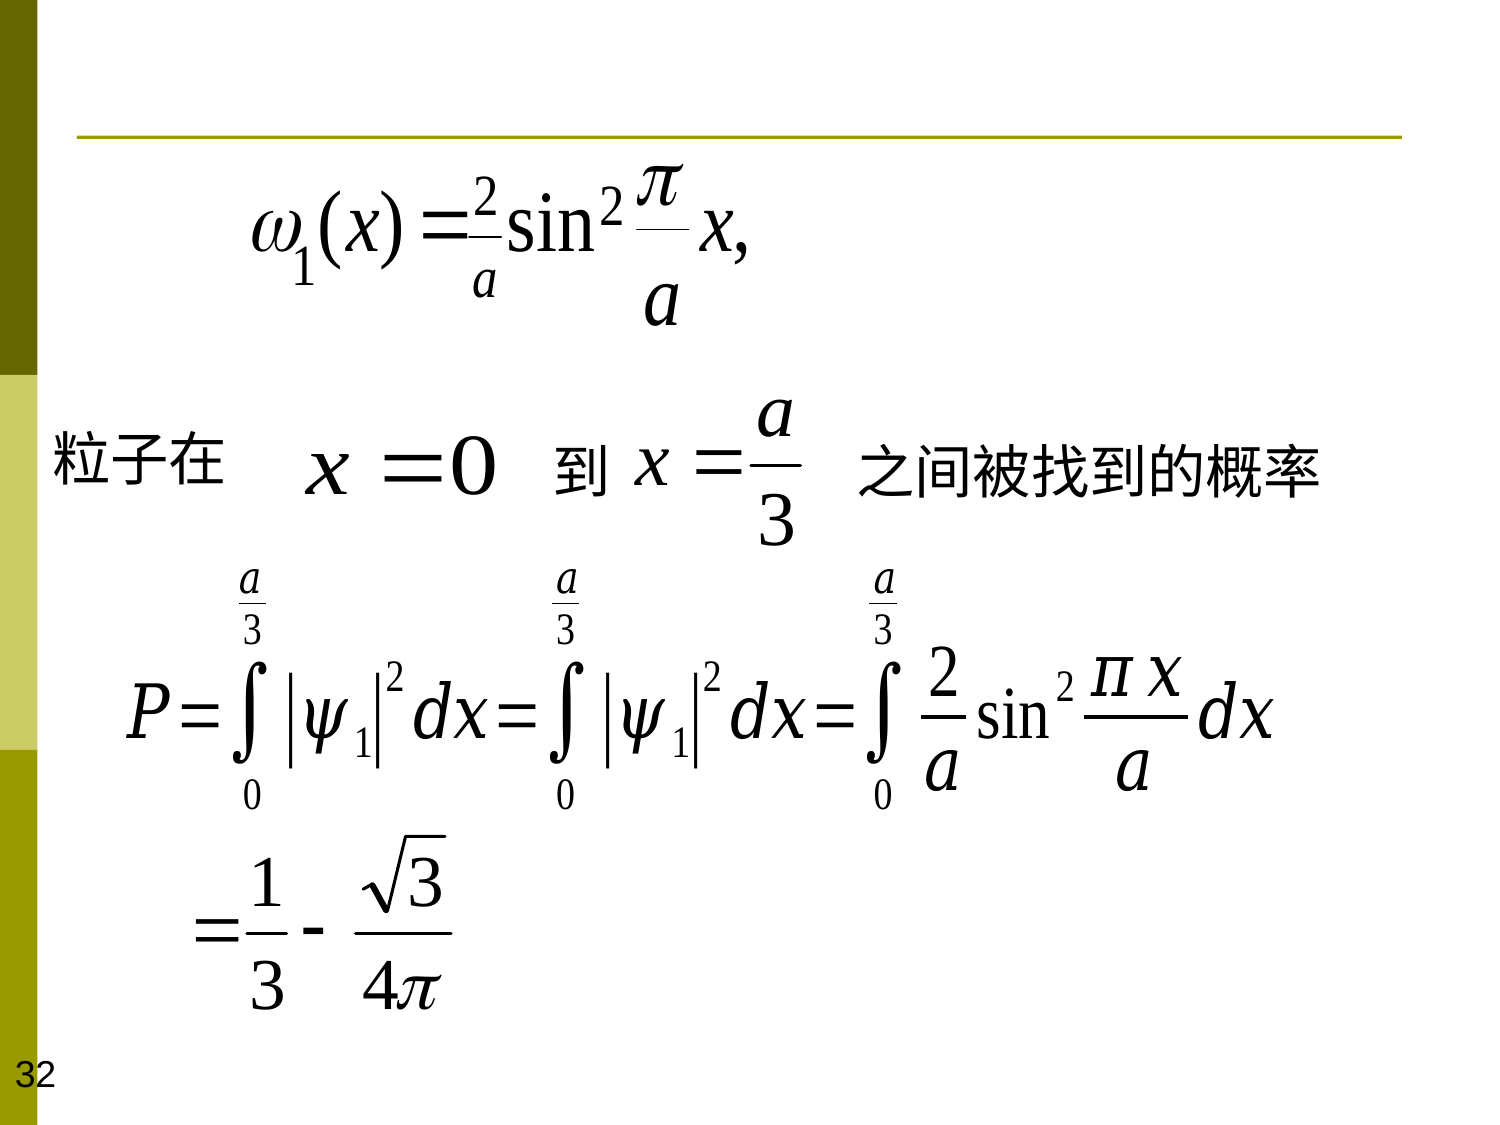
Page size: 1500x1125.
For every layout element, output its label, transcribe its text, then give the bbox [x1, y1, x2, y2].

text_box 到 [538, 427, 614, 513]
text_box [243, 125, 761, 340]
text_box 粒子在 [819, 414, 1075, 500]
slide_number 32 [0, 1042, 350, 1103]
text_box 之间被找到的概率 [841, 427, 1338, 513]
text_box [287, 414, 517, 517]
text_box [619, 362, 815, 563]
text_box 粒子在 [37, 414, 286, 500]
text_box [177, 817, 466, 1026]
text_box 粒子在 [517, 414, 614, 500]
